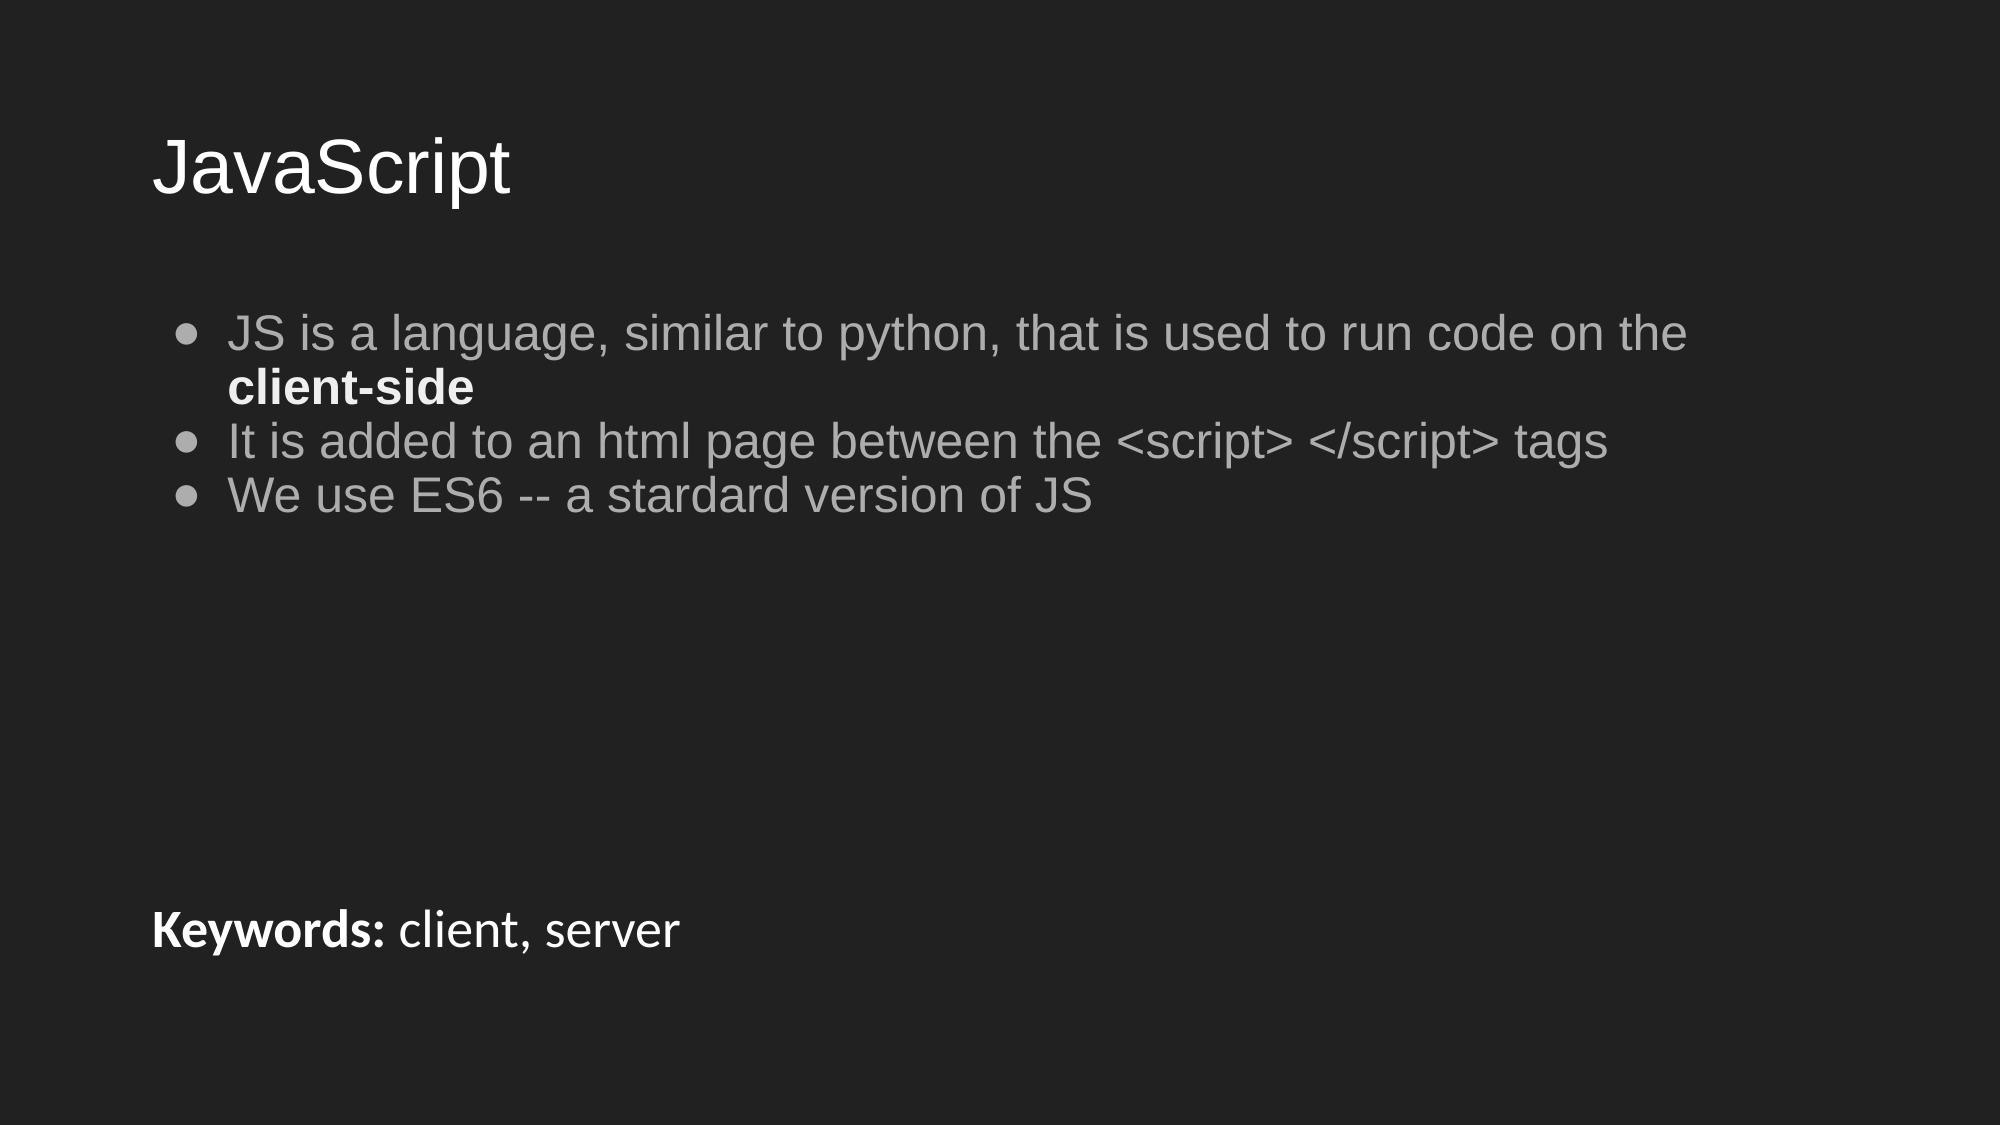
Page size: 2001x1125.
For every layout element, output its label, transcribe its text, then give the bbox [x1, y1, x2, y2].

title JavaScript [137, 59, 1863, 278]
list JS is a language, similar to python, that is used to run code on the client-side It is added to an html page between the <script> </script> tags We use ES6 -- a stardard version of JS [137, 299, 1863, 1014]
text_box Keywords: client, server [137, 895, 1208, 1036]
